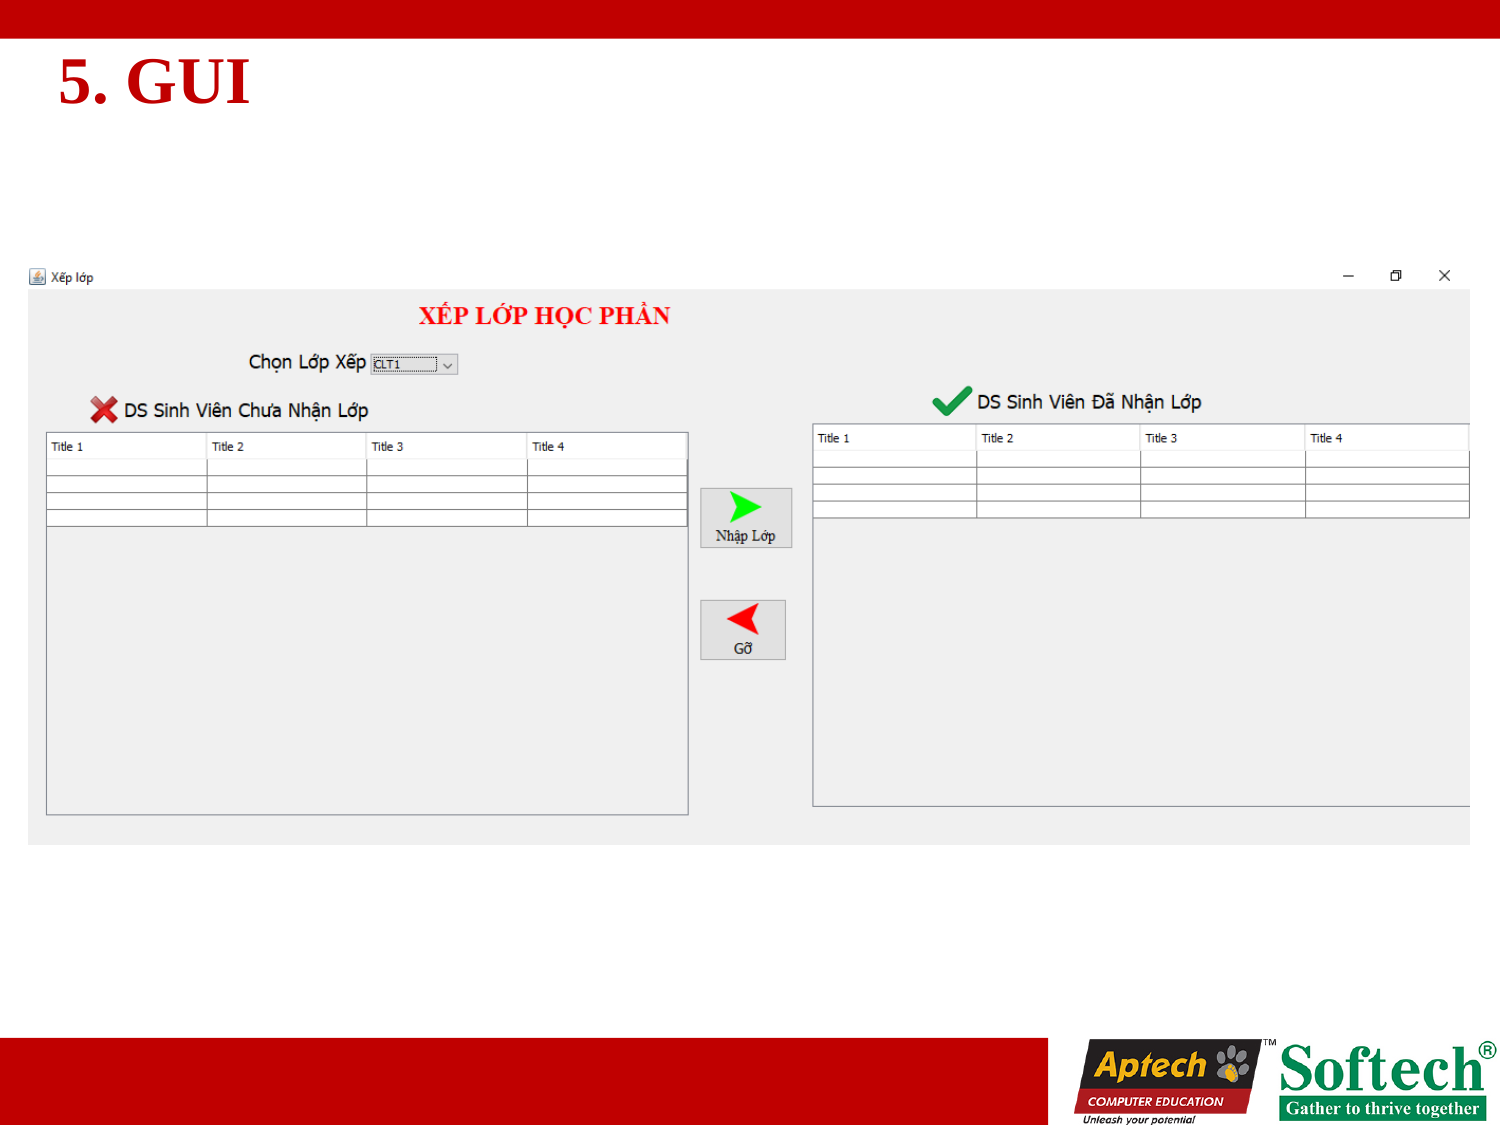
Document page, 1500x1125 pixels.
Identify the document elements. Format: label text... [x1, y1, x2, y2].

picture [28, 266, 1470, 845]
picture [1072, 1037, 1500, 1125]
text_box 5. GUI [44, 32, 1409, 133]
